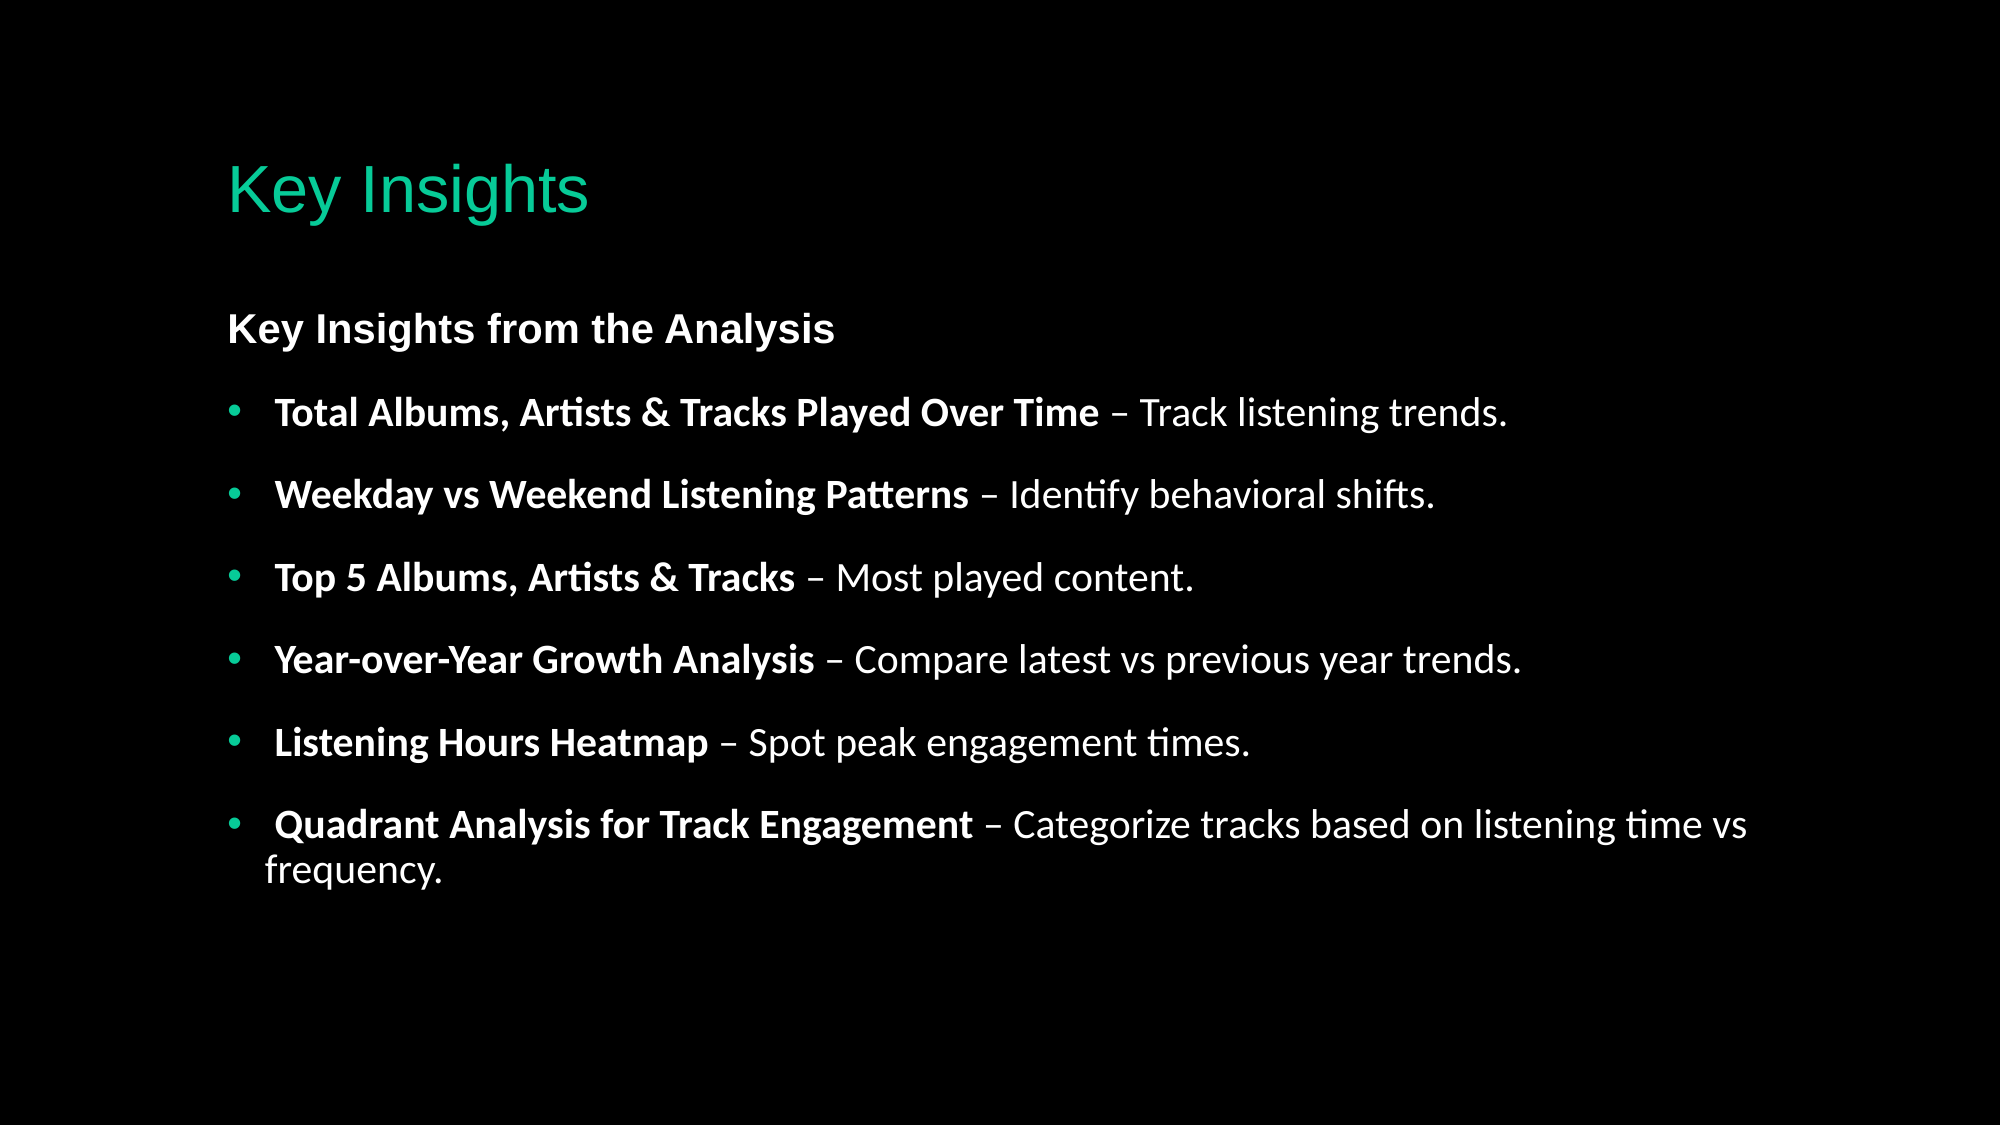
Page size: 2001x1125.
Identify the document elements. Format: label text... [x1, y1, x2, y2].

title Key Insights [212, 59, 1788, 235]
list Key Insights from the Analysis Total Albums, Artists & Tracks Played Over Time – Track listening trends. Weekday vs Weekend Listening Patterns – Identify behavioral shifts. Top 5 Albums, Artists & Tracks – Most played content. Year-over-Year Growth Analysis – Compare latest vs previous year trends. Listening Hours Heatmap – Spot peak engagement times. Quadrant Analysis for Track Engagement – Categorize tracks based on listening time vs frequency. [212, 299, 1788, 1014]
